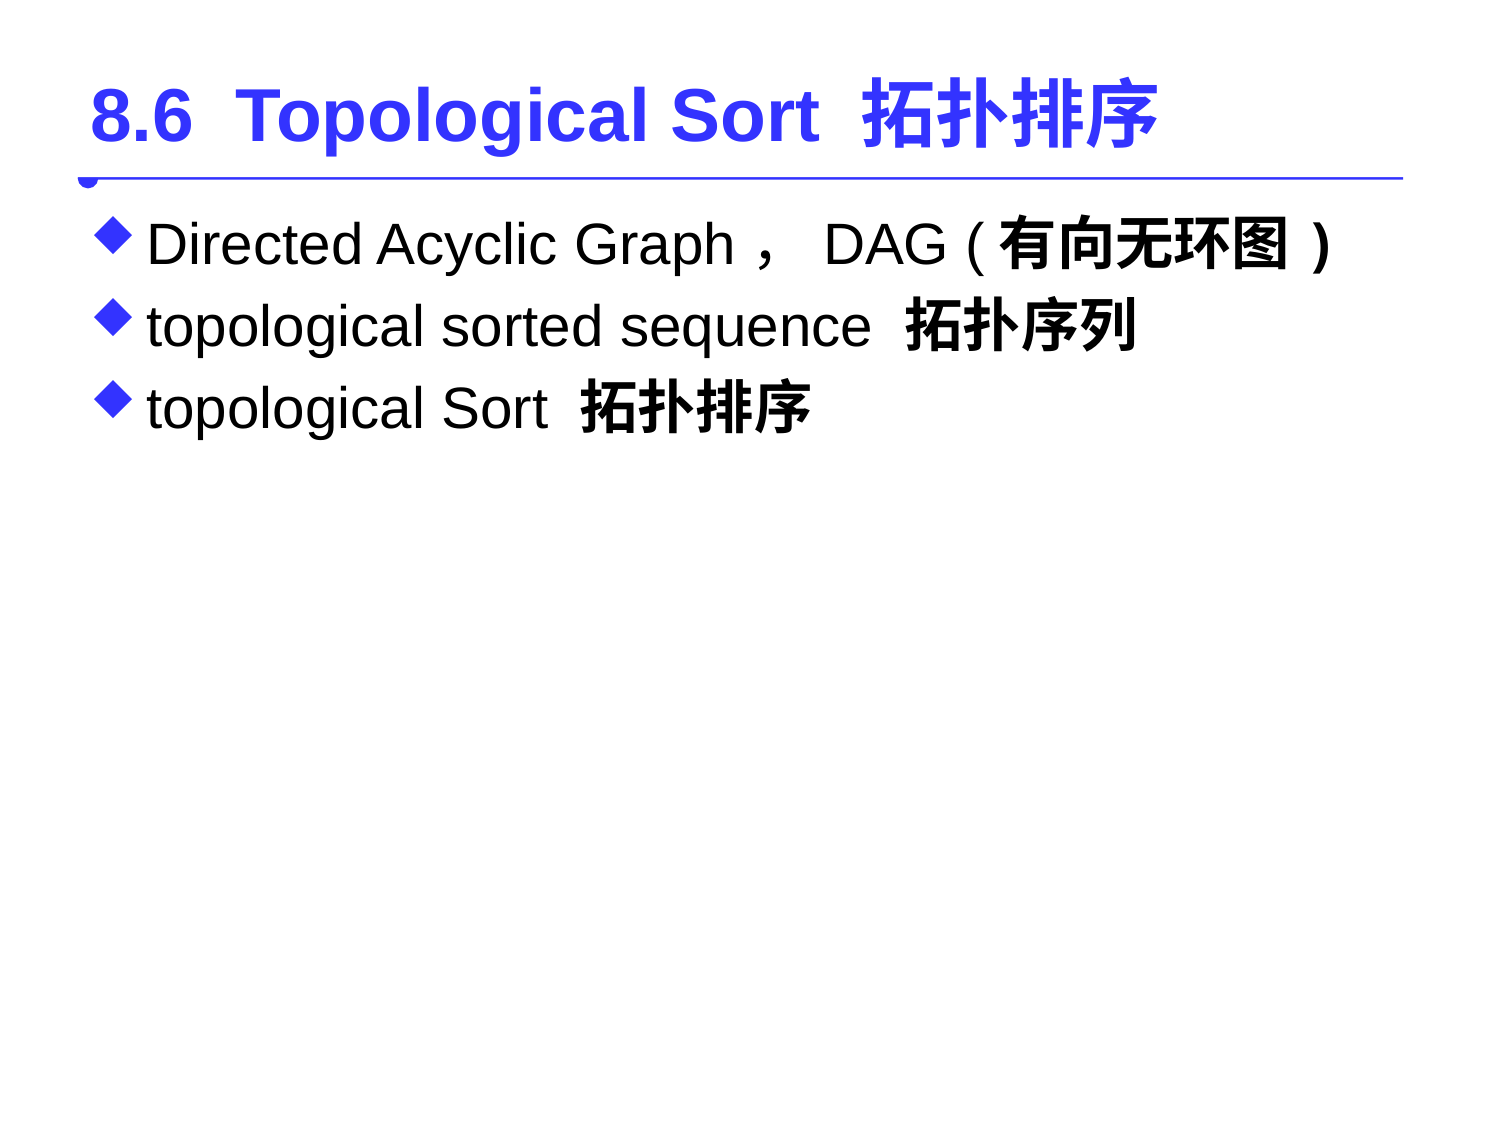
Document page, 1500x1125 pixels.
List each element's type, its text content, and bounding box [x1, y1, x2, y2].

list Directed Acyclic Graph，DAG (有向无环图) topological sorted sequence 拓扑序列 topological Sort 拓扑排序 [74, 198, 1426, 602]
title 8.6 Topological Sort 拓扑排序 [74, 44, 1426, 178]
